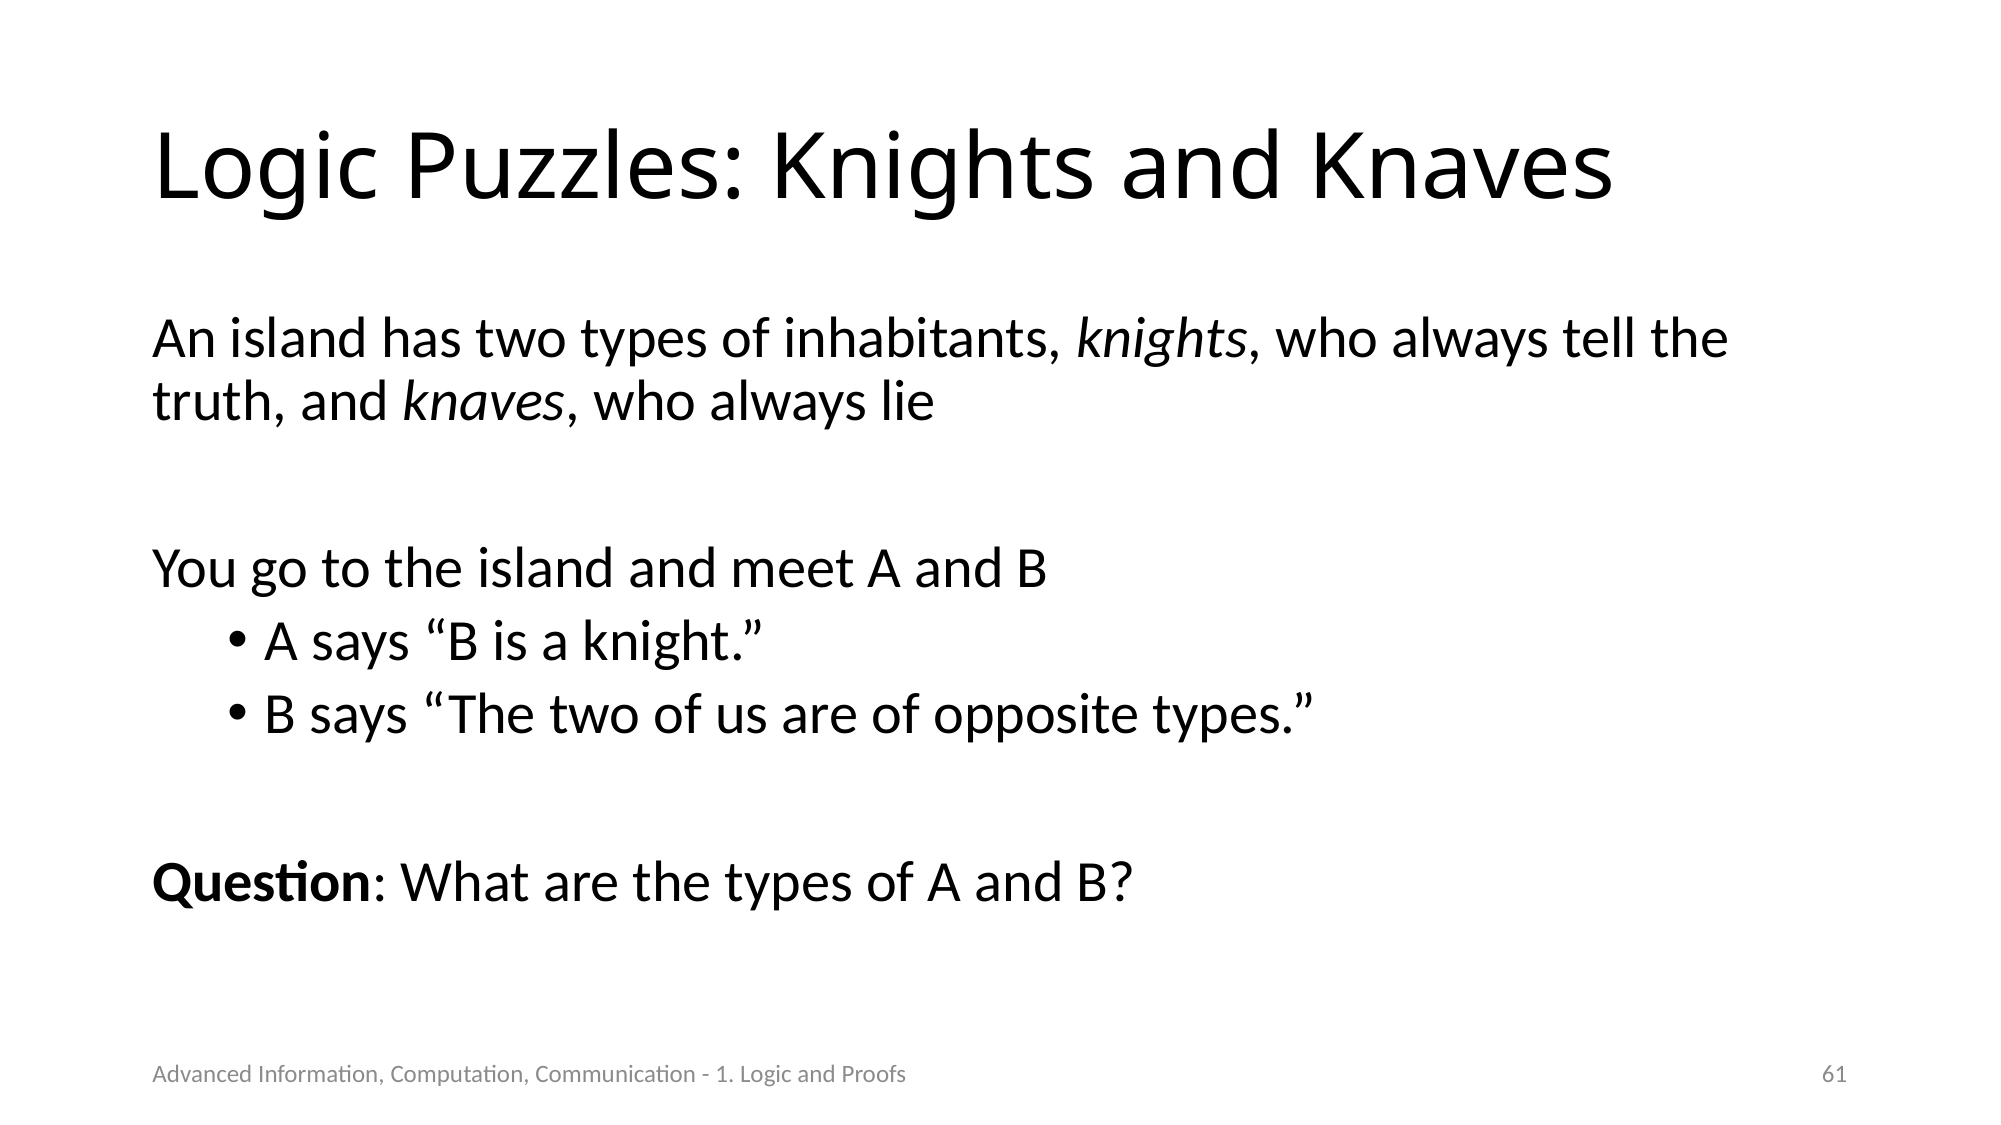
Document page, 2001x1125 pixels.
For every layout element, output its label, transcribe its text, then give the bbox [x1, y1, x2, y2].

title Logic Puzzles: Knights and Knaves [137, 59, 1863, 278]
list An island has two types of inhabitants, knights, who always tell the truth, and knaves, who always lie You go to the island and meet A and B A says “B is a knight.” B says “The two of us are of opposite types.” Question: What are the types of A and B? [137, 299, 1863, 1014]
footer Advanced Information, Computation, Communication - 1. Logic and Proofs [137, 1042, 1338, 1103]
slide_number 61 [1412, 1042, 1863, 1103]
